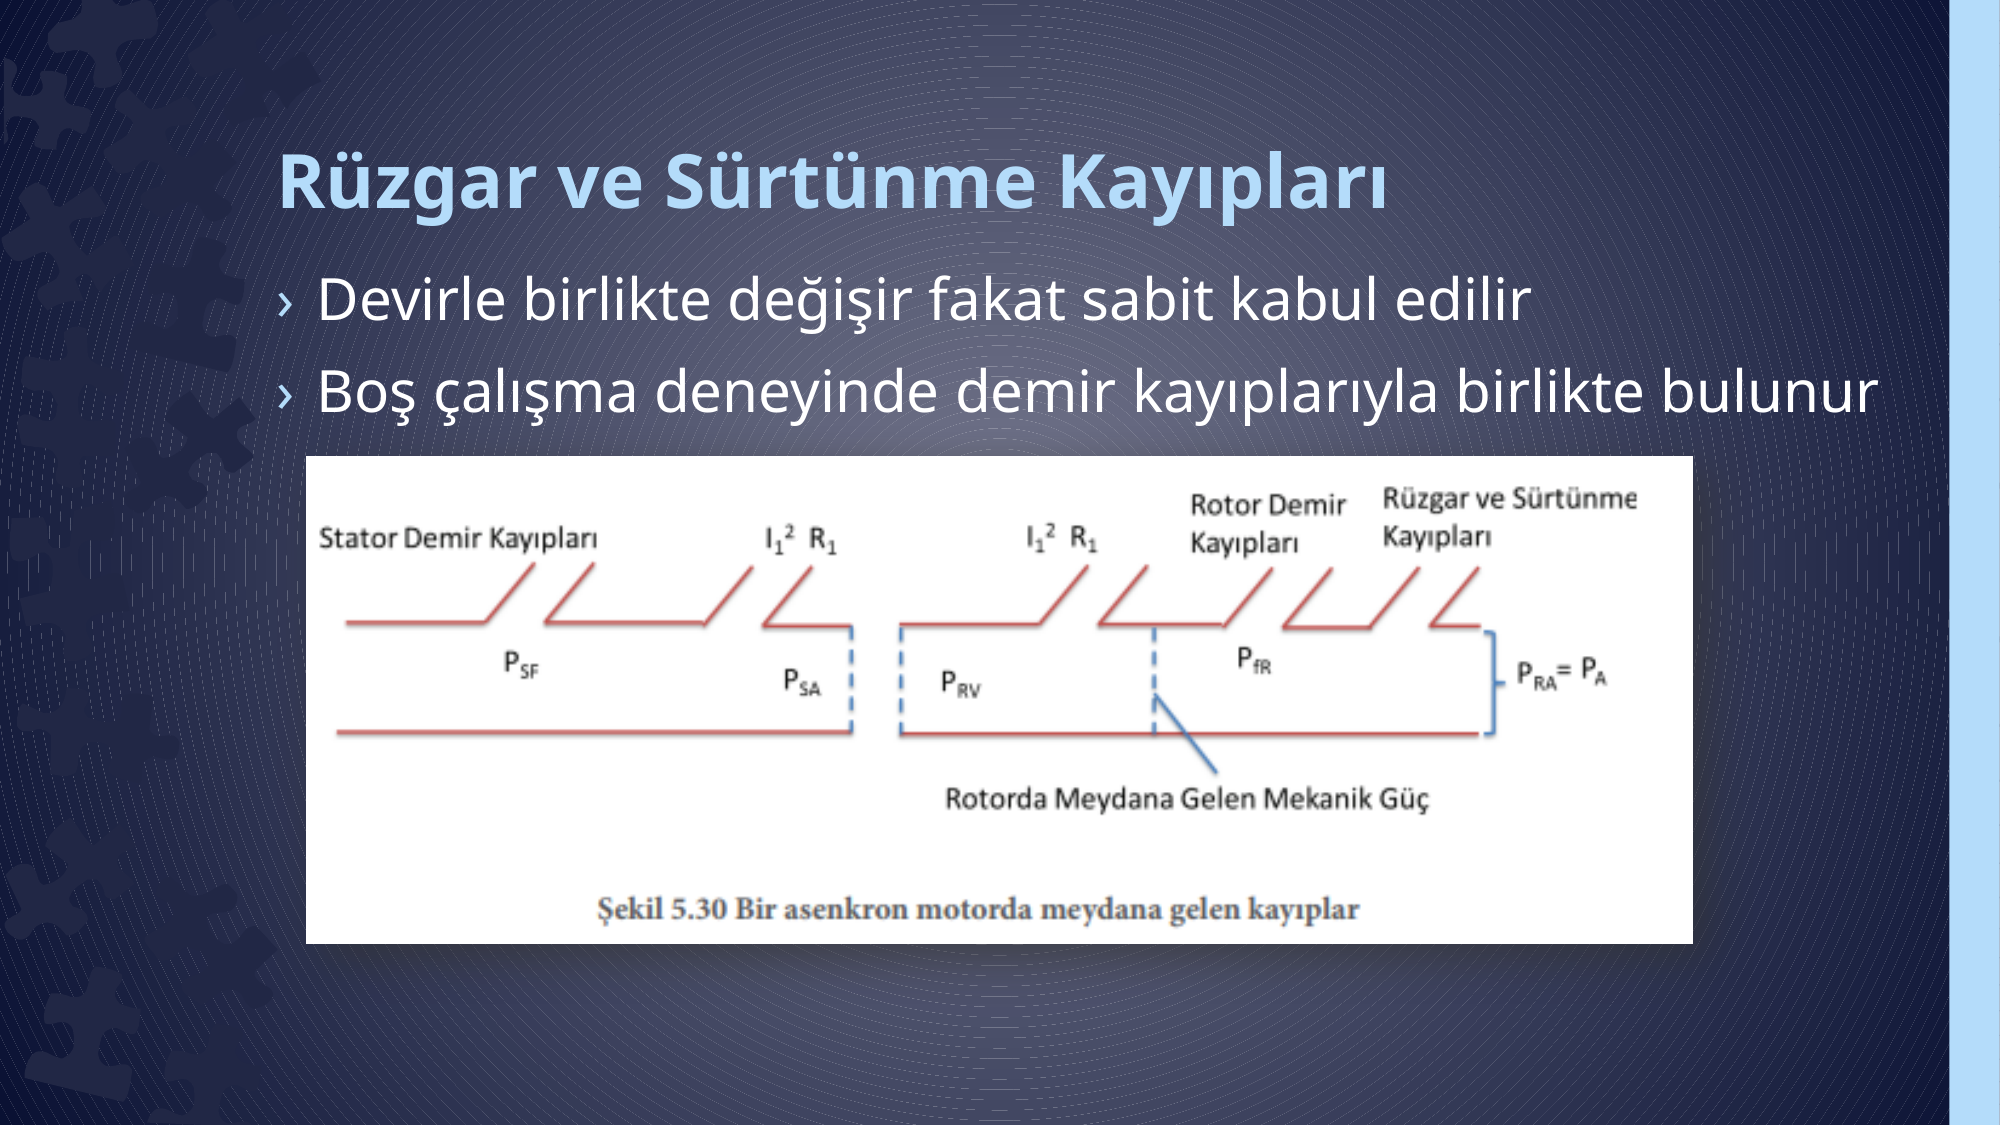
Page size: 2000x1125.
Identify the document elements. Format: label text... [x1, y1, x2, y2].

list Devirle birlikte değişir fakat sabit kabul edilir Boş çalışma deneyinde demir kayıplarıyla birlikte bulunur [261, 262, 1922, 1013]
title Rüzgar ve Sürtünme Kayıpları [261, 29, 1867, 233]
picture [306, 456, 1693, 944]
